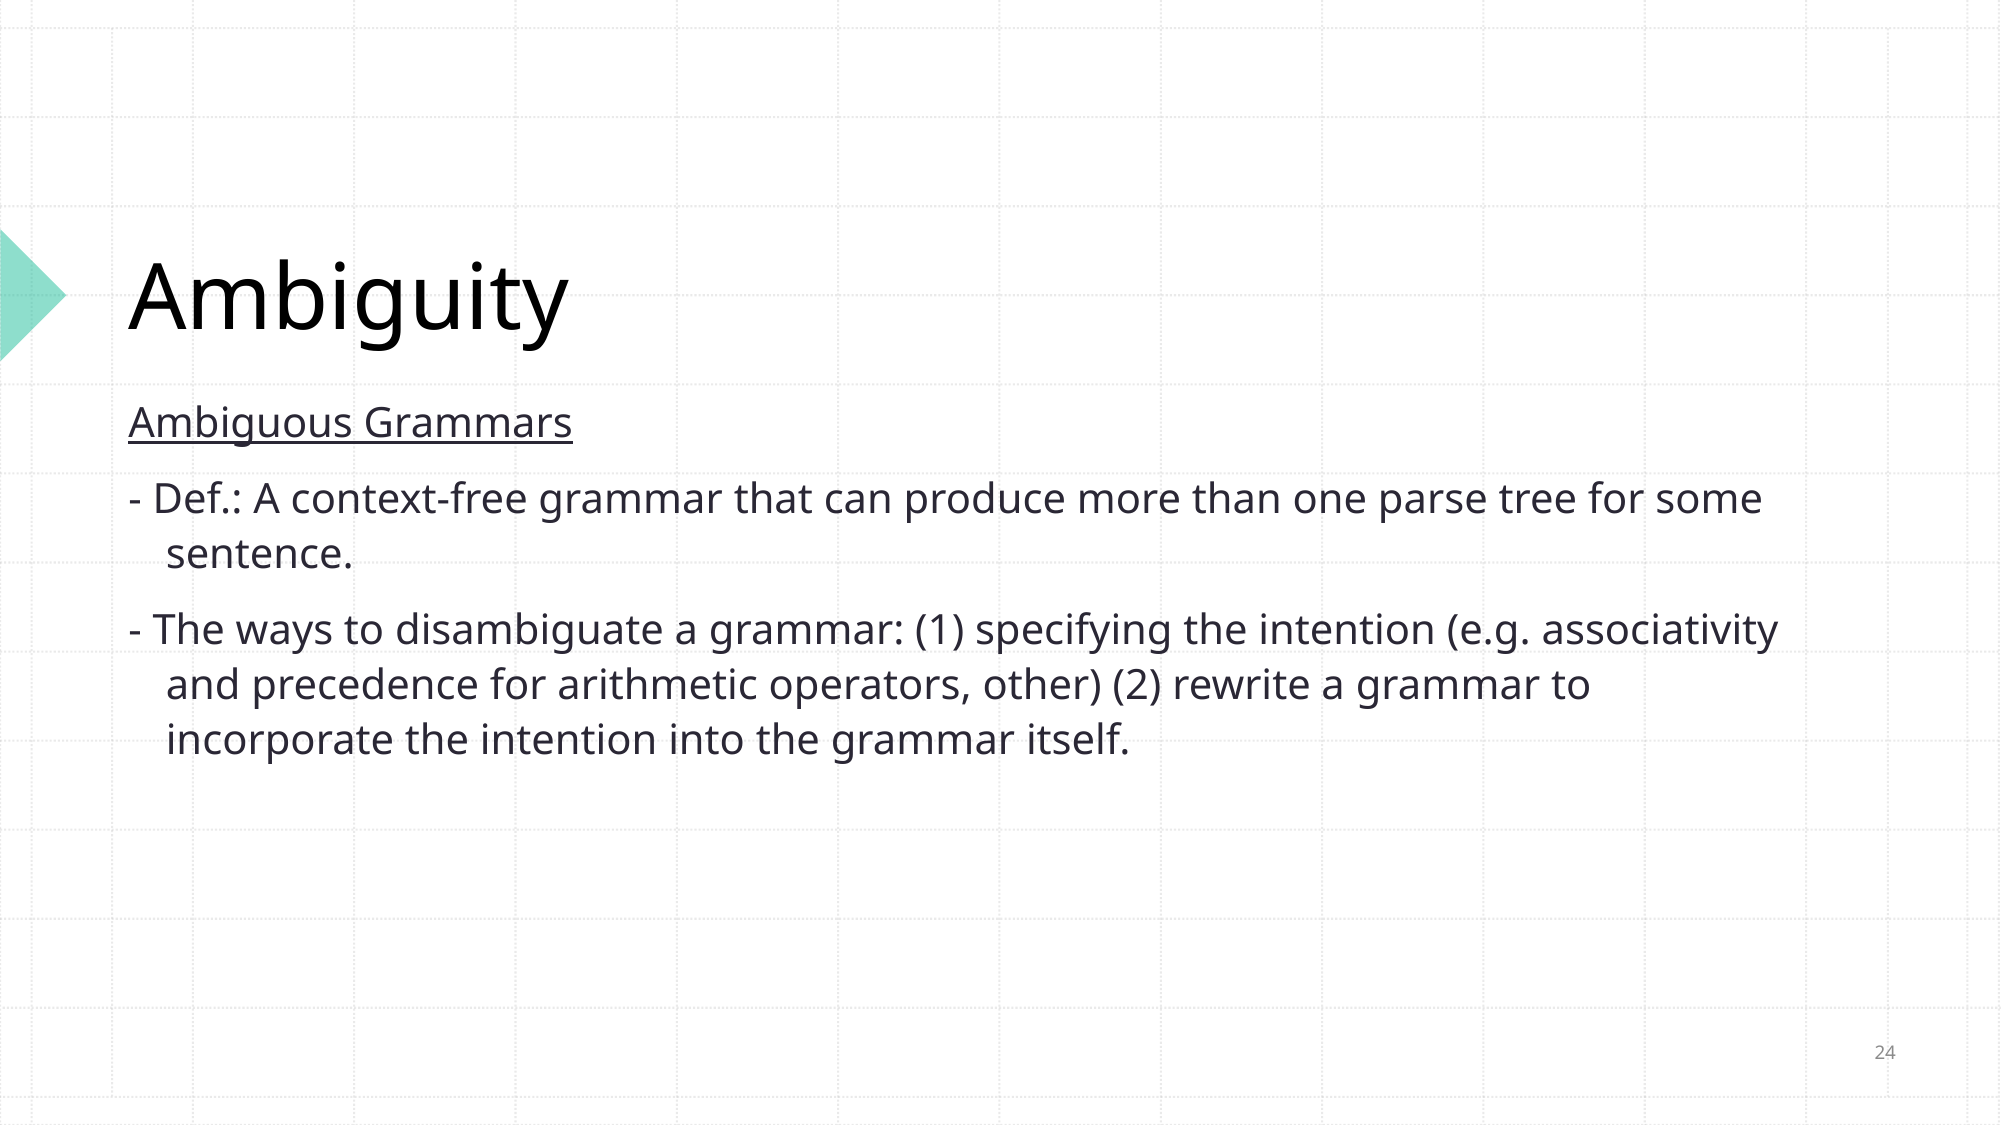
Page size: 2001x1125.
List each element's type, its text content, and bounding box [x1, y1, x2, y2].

slide_number 24 [1805, 1019, 1966, 1089]
list Ambiguous Grammars - Def.: A context-free grammar that can produce more than one parse tree for some sentence. - The ways to disambiguate a grammar: (1) specifying the intention (e.g. associativity and precedence for arithmetic operators, other) (2) rewrite a grammar to incorporate the intention into the grammar itself. [113, 383, 1808, 969]
title Ambiguity [113, 119, 1808, 356]
